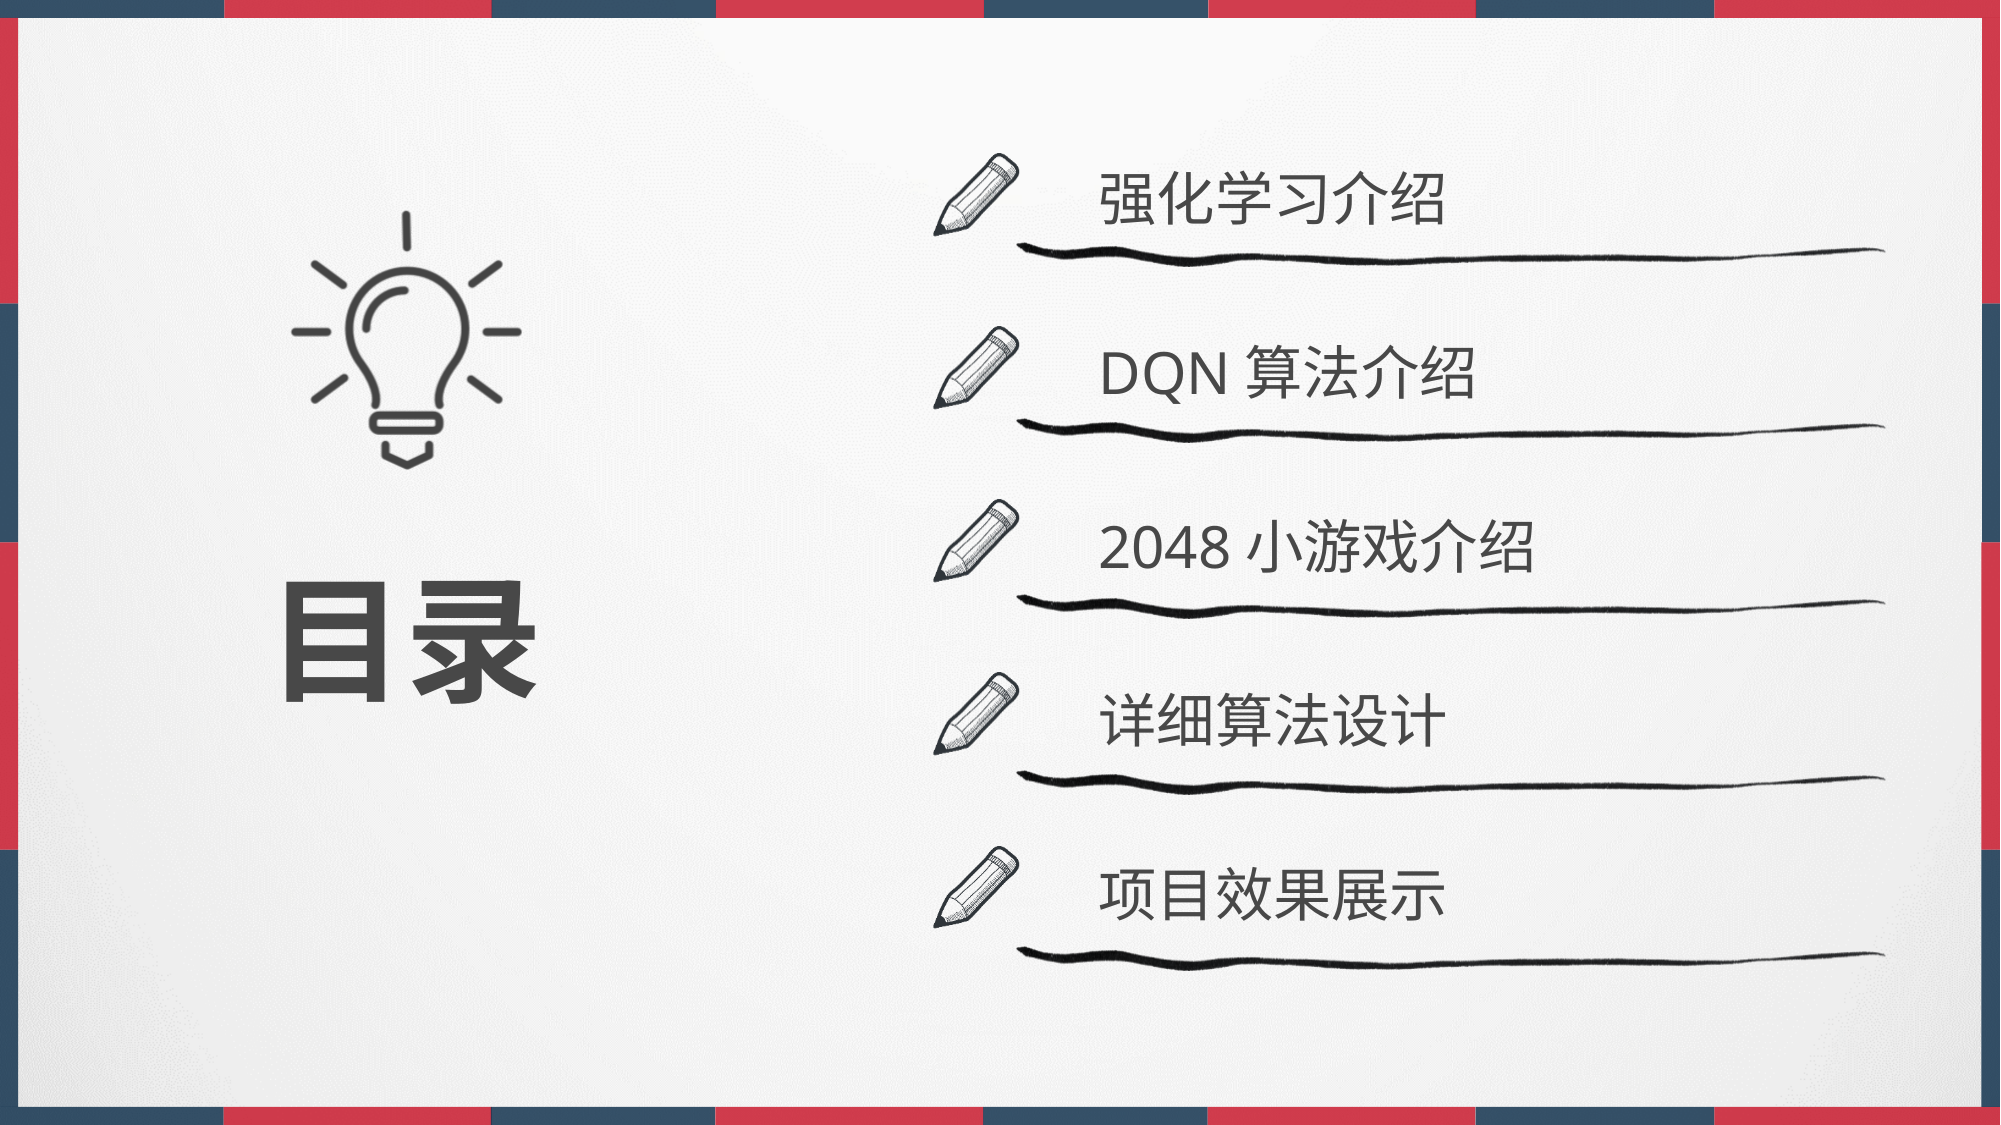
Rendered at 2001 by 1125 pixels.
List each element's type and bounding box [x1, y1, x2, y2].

picture [1016, 242, 1886, 267]
picture [1016, 770, 1886, 795]
text_box [0, 0, 2000, 1125]
picture [1016, 418, 1886, 443]
picture [1016, 946, 1886, 971]
picture [1016, 594, 1886, 619]
